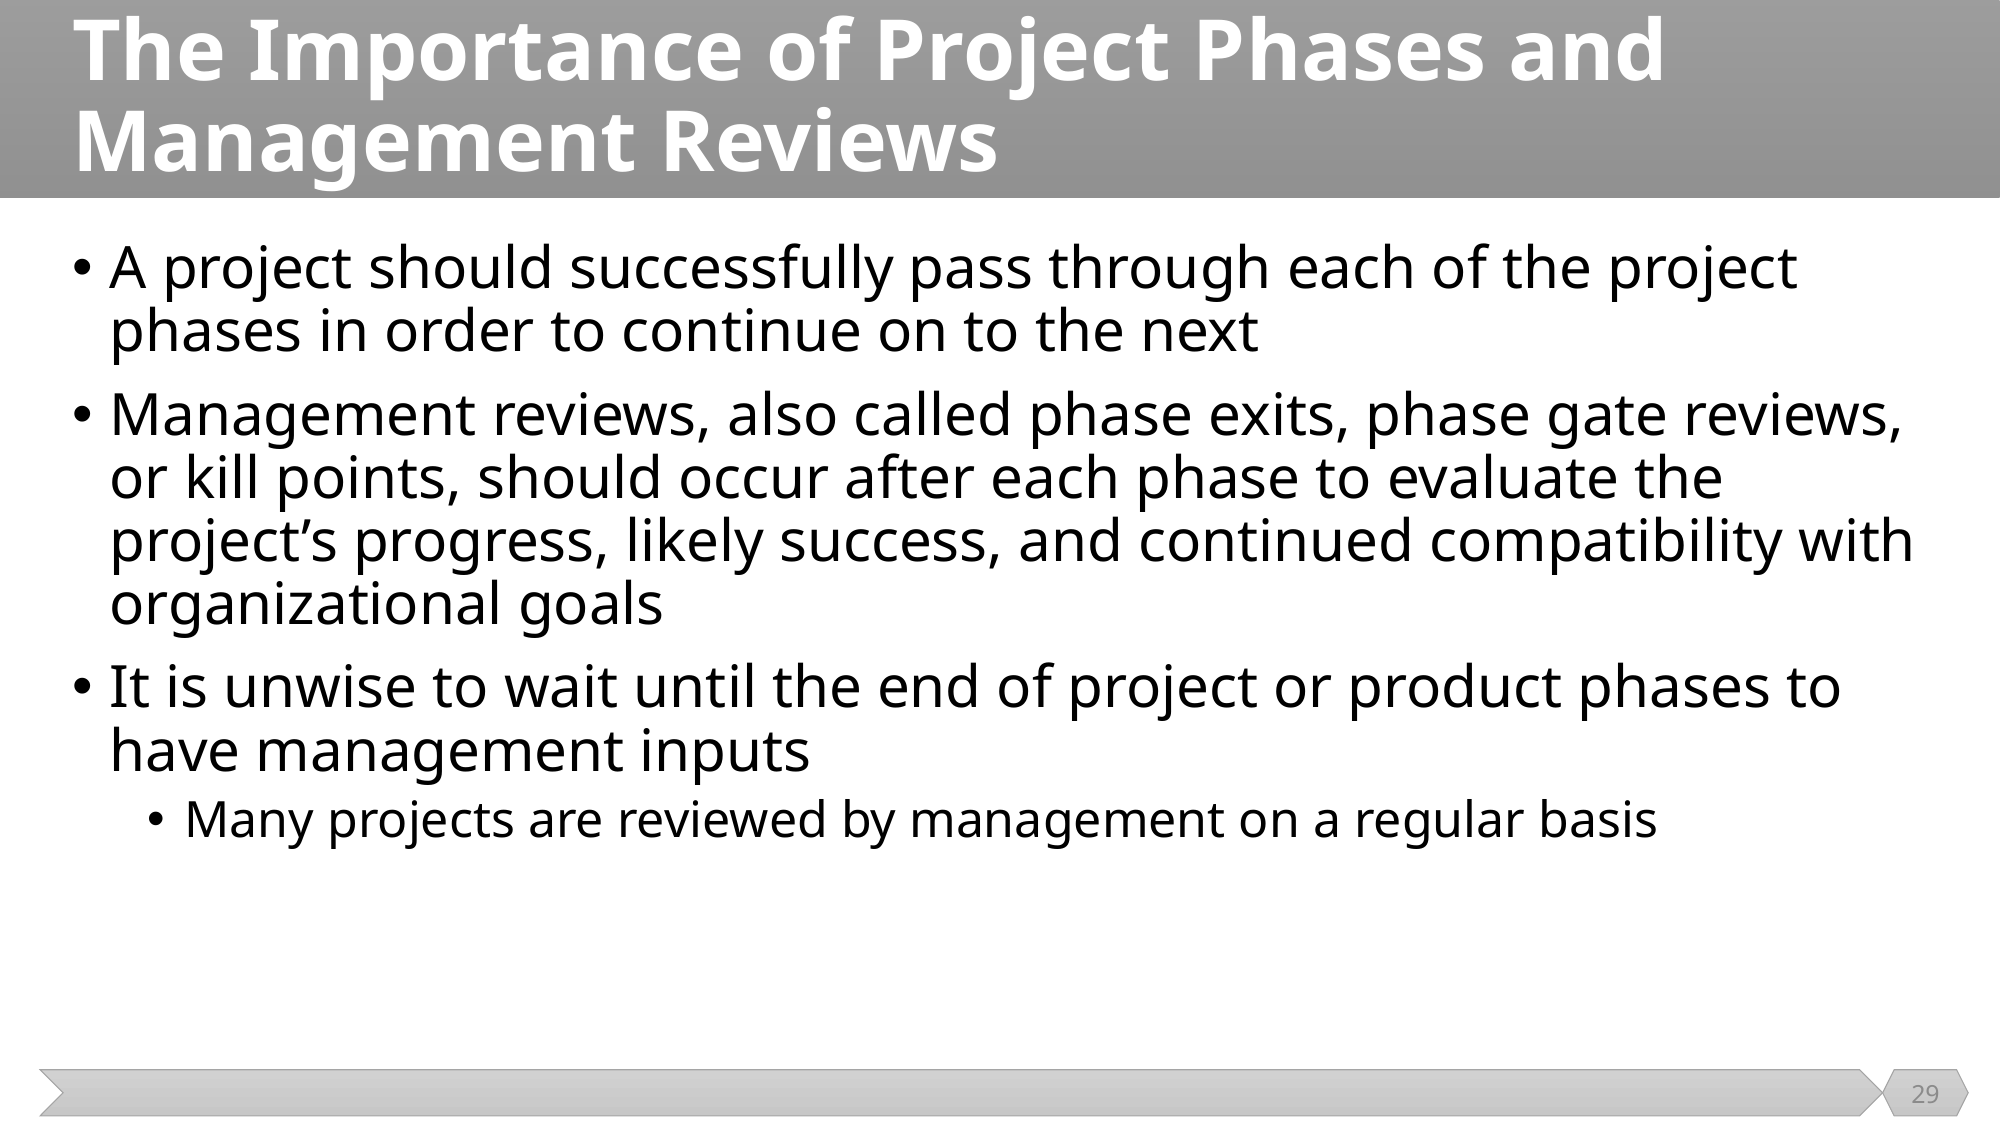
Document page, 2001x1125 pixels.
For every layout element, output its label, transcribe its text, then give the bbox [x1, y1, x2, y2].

title The Importance of Project Phases and Management Reviews [56, 0, 1969, 199]
list A project should successfully pass through each of the project phases in order to continue on to the next Management reviews, also called phase exits, phase gate reviews, or kill points, should occur after each phase to evaluate the project’s progress, likely success, and continued compatibility with organizational goals It is unwise to wait until the end of project or product phases to have management inputs Many projects are reviewed by management on a regular basis [56, 230, 1969, 1010]
slide_number 29 [1882, 1065, 1969, 1125]
